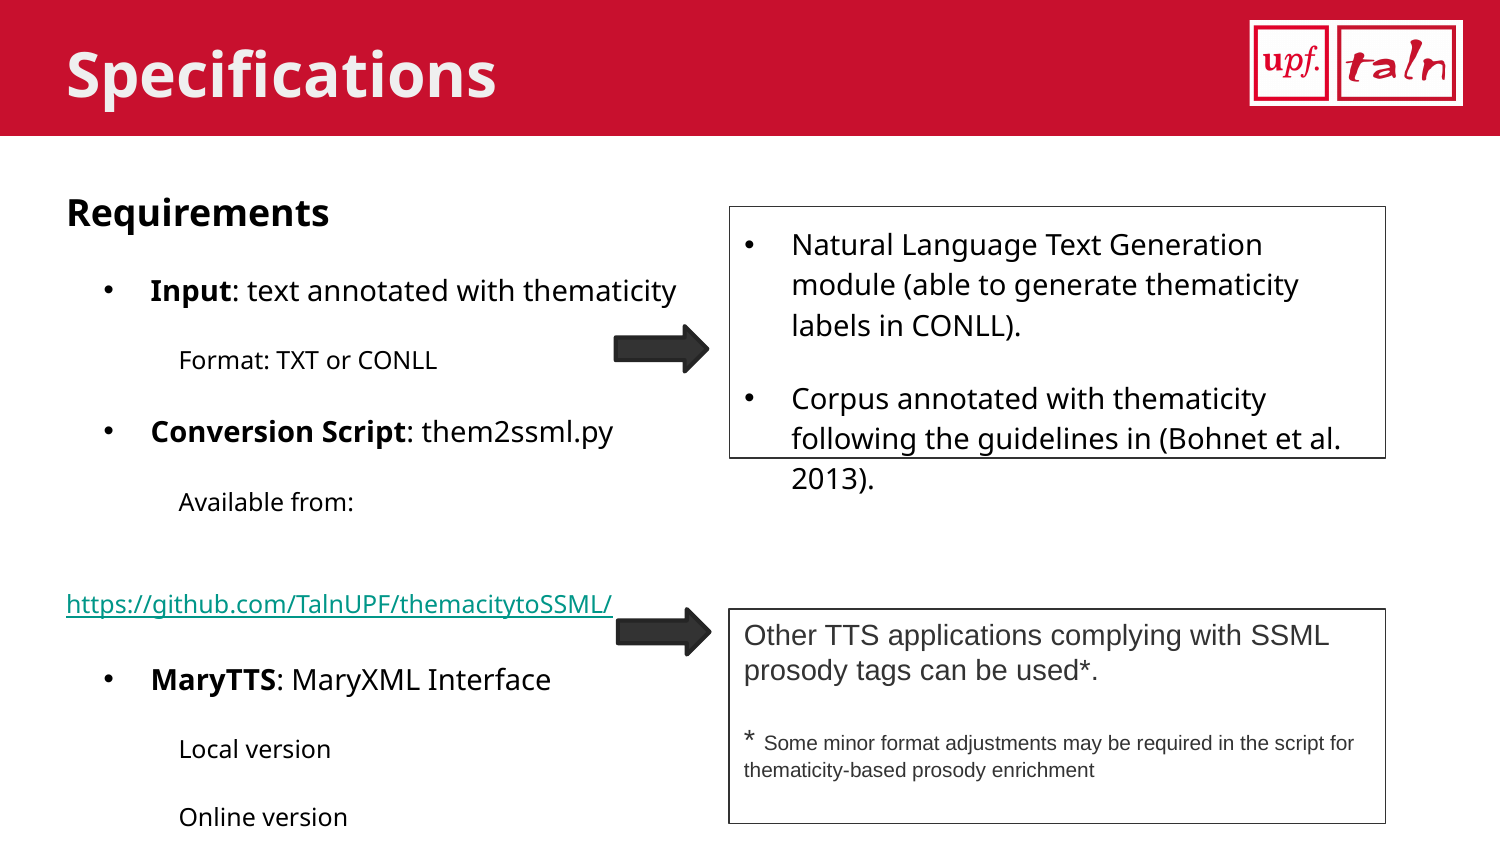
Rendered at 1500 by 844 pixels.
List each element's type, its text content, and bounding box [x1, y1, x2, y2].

text_box [615, 607, 712, 657]
text_box Other TTS applications complying with SSML prosody tags can be used*. * Some minor format adjustments may be required in the script for thematicity-based prosody enrichment [729, 609, 1386, 824]
picture [1249, 20, 1463, 106]
text_box [613, 324, 710, 374]
list Requirements Input: text annotated with thematicity Format: TXT or CONLL Conversion Script: them2ssml.py Available from: https://github.com/TalnUPF/themacitytoSSML/ MaryTTS: MaryXML Interface Local version Online version [51, 166, 708, 750]
list Natural Language Text Generation module (able to generate thematicity labels in CONLL). Corpus annotated with thematicity following the guidelines in (Bohnet et al. 2013). [729, 206, 1386, 459]
title Specifications [51, 20, 1178, 123]
